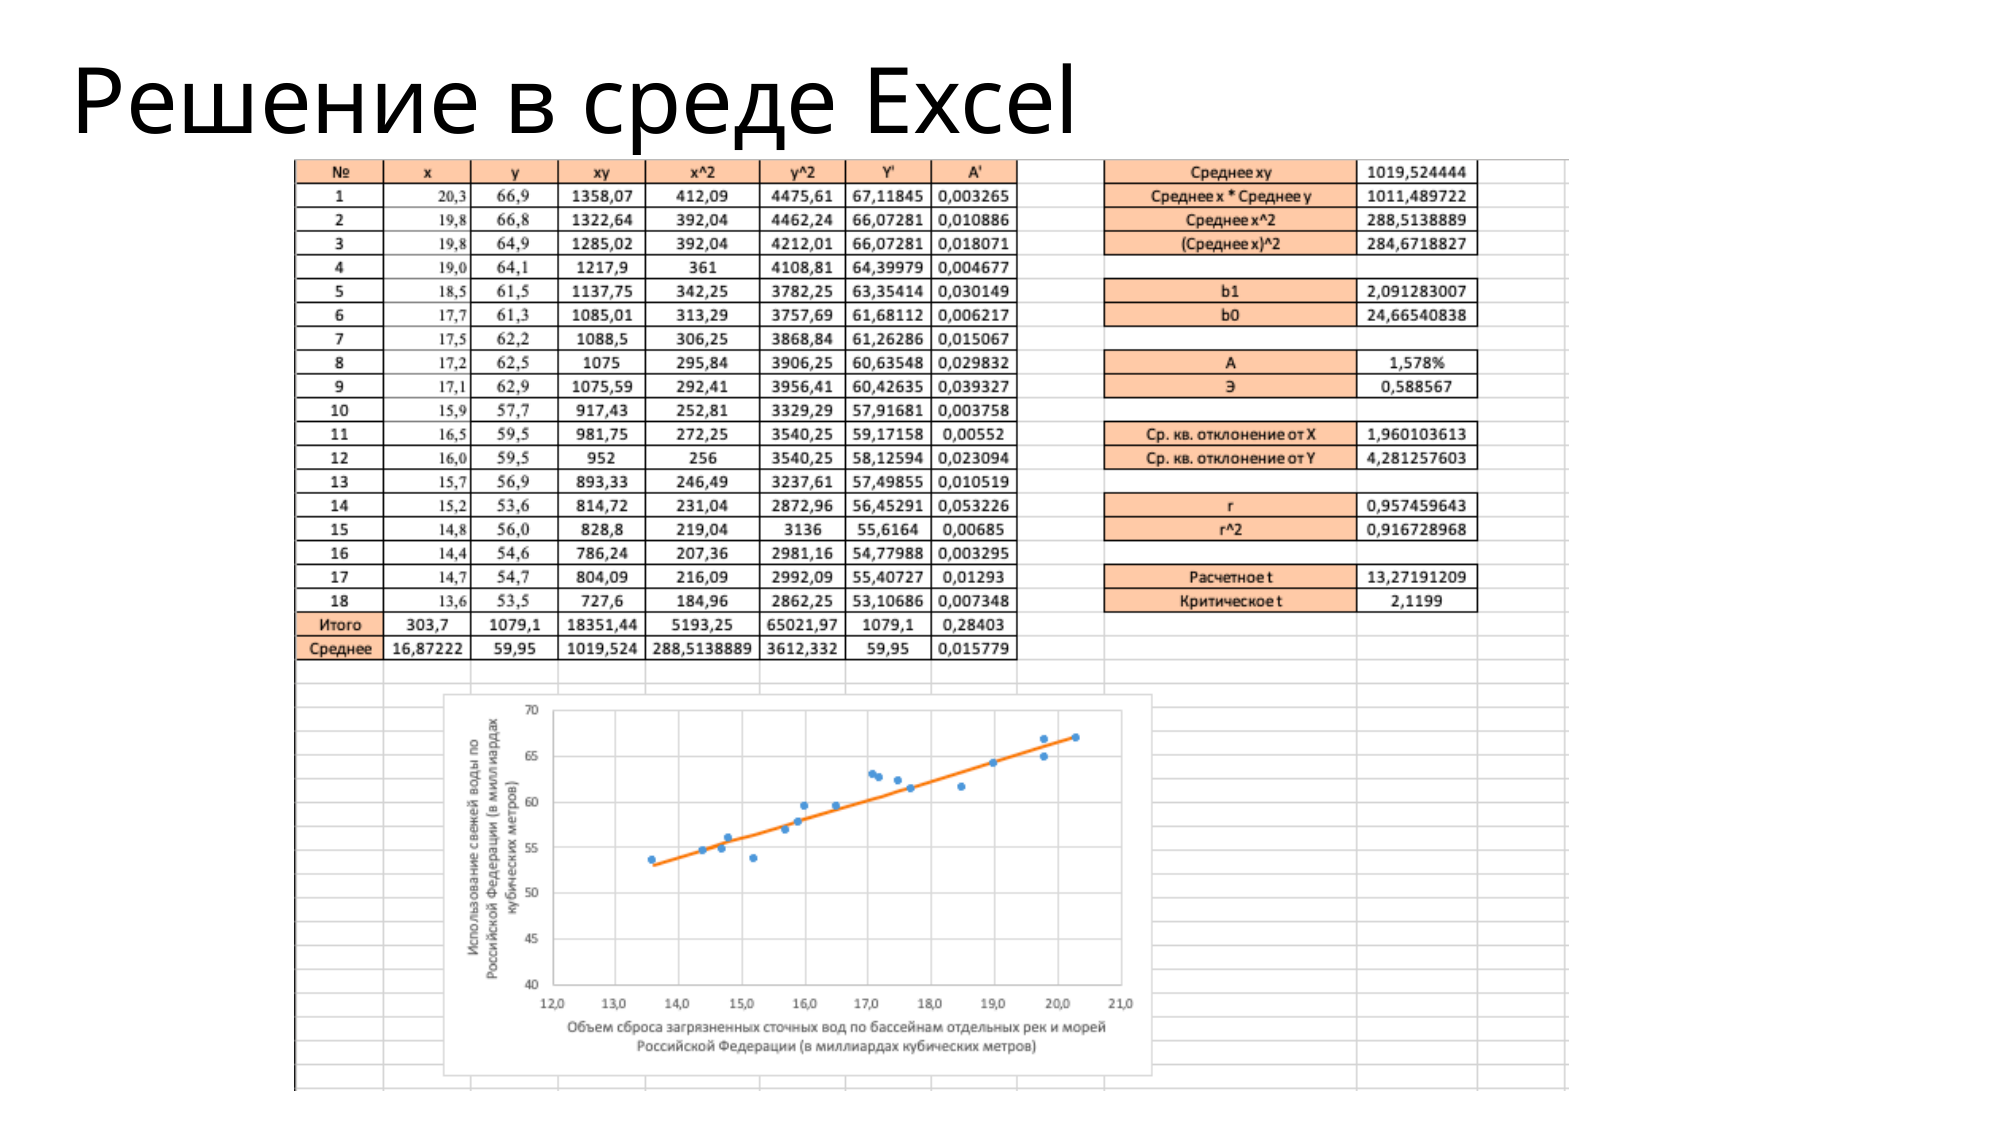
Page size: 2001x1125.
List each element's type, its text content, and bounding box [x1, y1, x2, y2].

title Решение в среде Excel [55, 33, 1757, 175]
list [294, 159, 1569, 1091]
